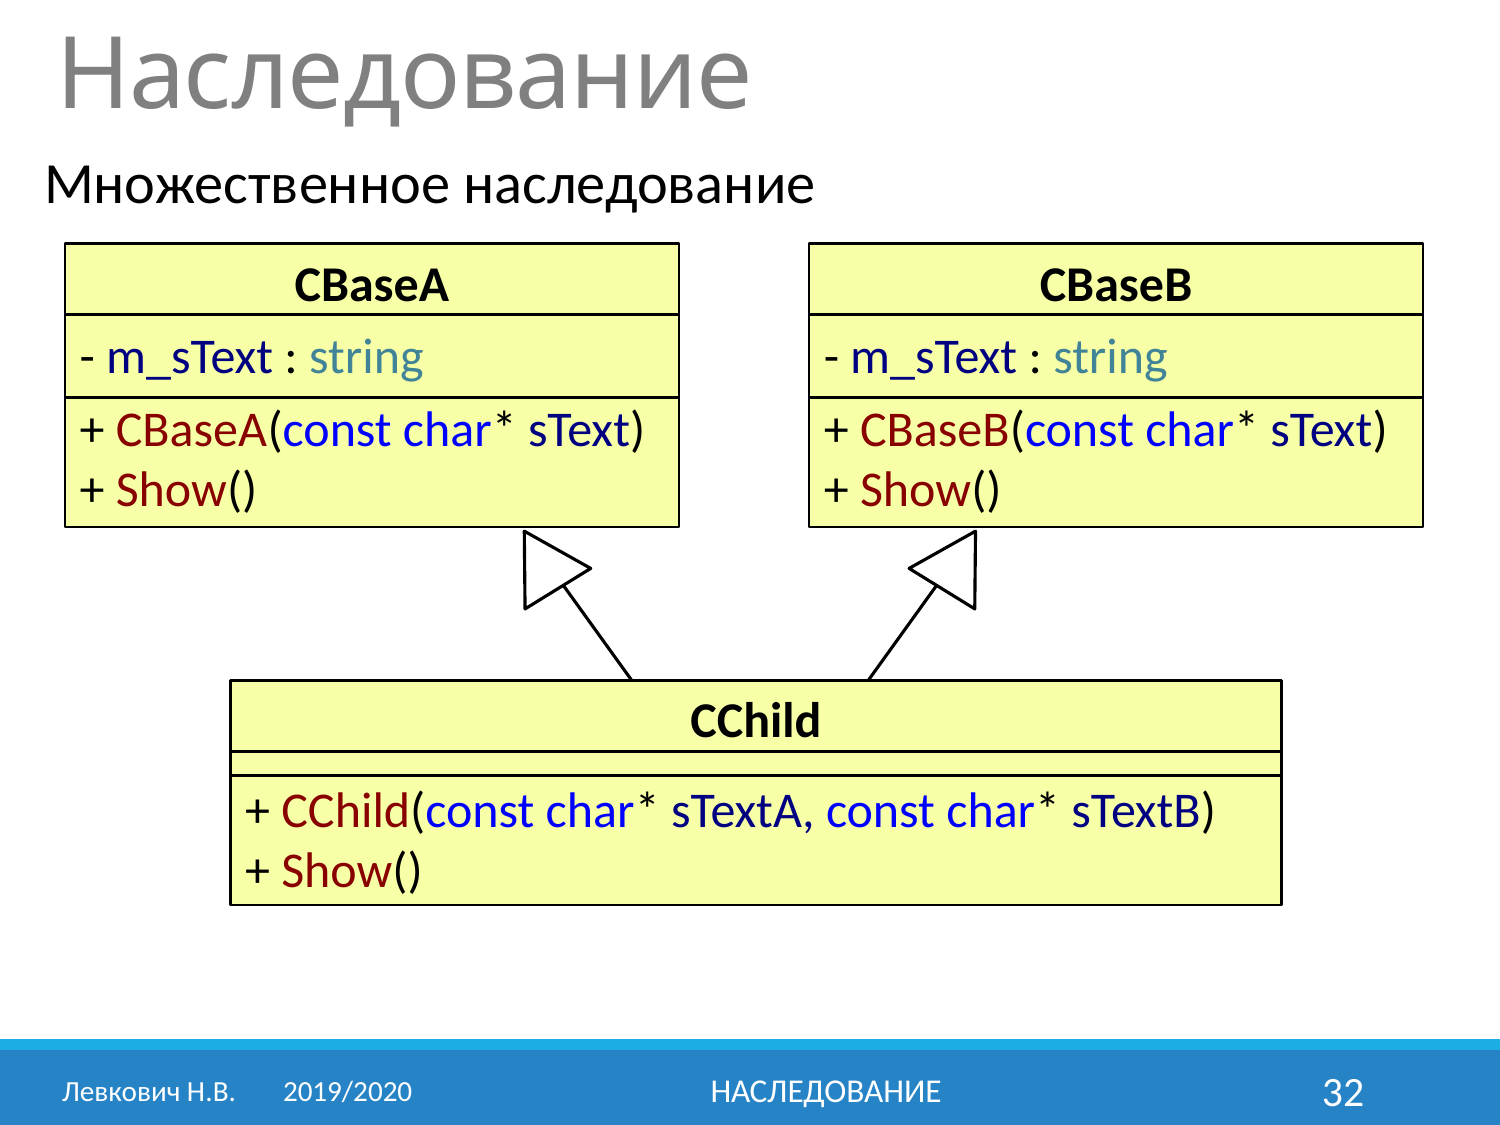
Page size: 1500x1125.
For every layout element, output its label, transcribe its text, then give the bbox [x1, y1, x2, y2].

footer Наследование [453, 1059, 1199, 1120]
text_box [229, 680, 1282, 906]
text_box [867, 536, 999, 677]
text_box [808, 243, 1424, 528]
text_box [501, 526, 633, 677]
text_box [64, 243, 680, 528]
text_box Множественное наследование [29, 137, 1412, 222]
slide_number 32 [1218, 1059, 1380, 1120]
slide_number Левкович Н.В. 2019/2020 [47, 1059, 440, 1120]
title Наследование [41, 19, 1459, 138]
